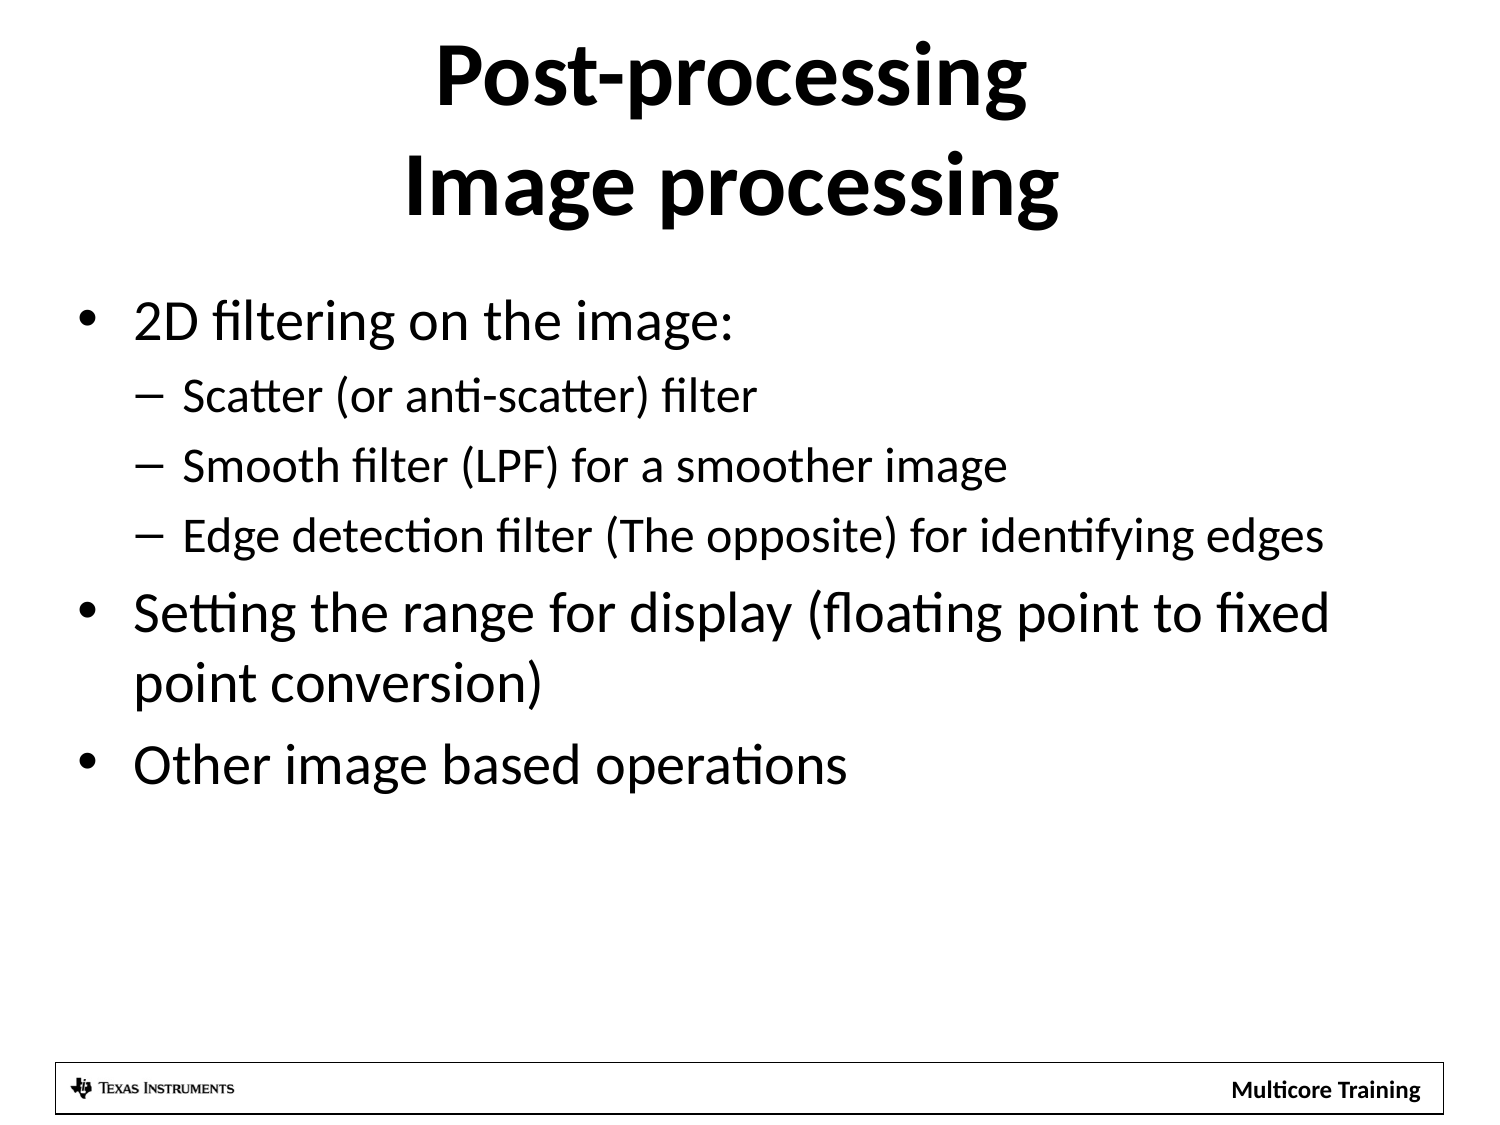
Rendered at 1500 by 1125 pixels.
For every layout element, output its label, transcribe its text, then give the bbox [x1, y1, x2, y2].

list 2D filtering on the image: Scatter (or anti-scatter) filter Smooth filter (LPF) for a smoother image Edge detection filter (The opposite) for identifying edges Setting the range for display (floating point to fixed point conversion) Other image based operations [62, 274, 1458, 876]
title Post-processing Image processing [37, 23, 1426, 226]
picture [59, 1066, 245, 1110]
